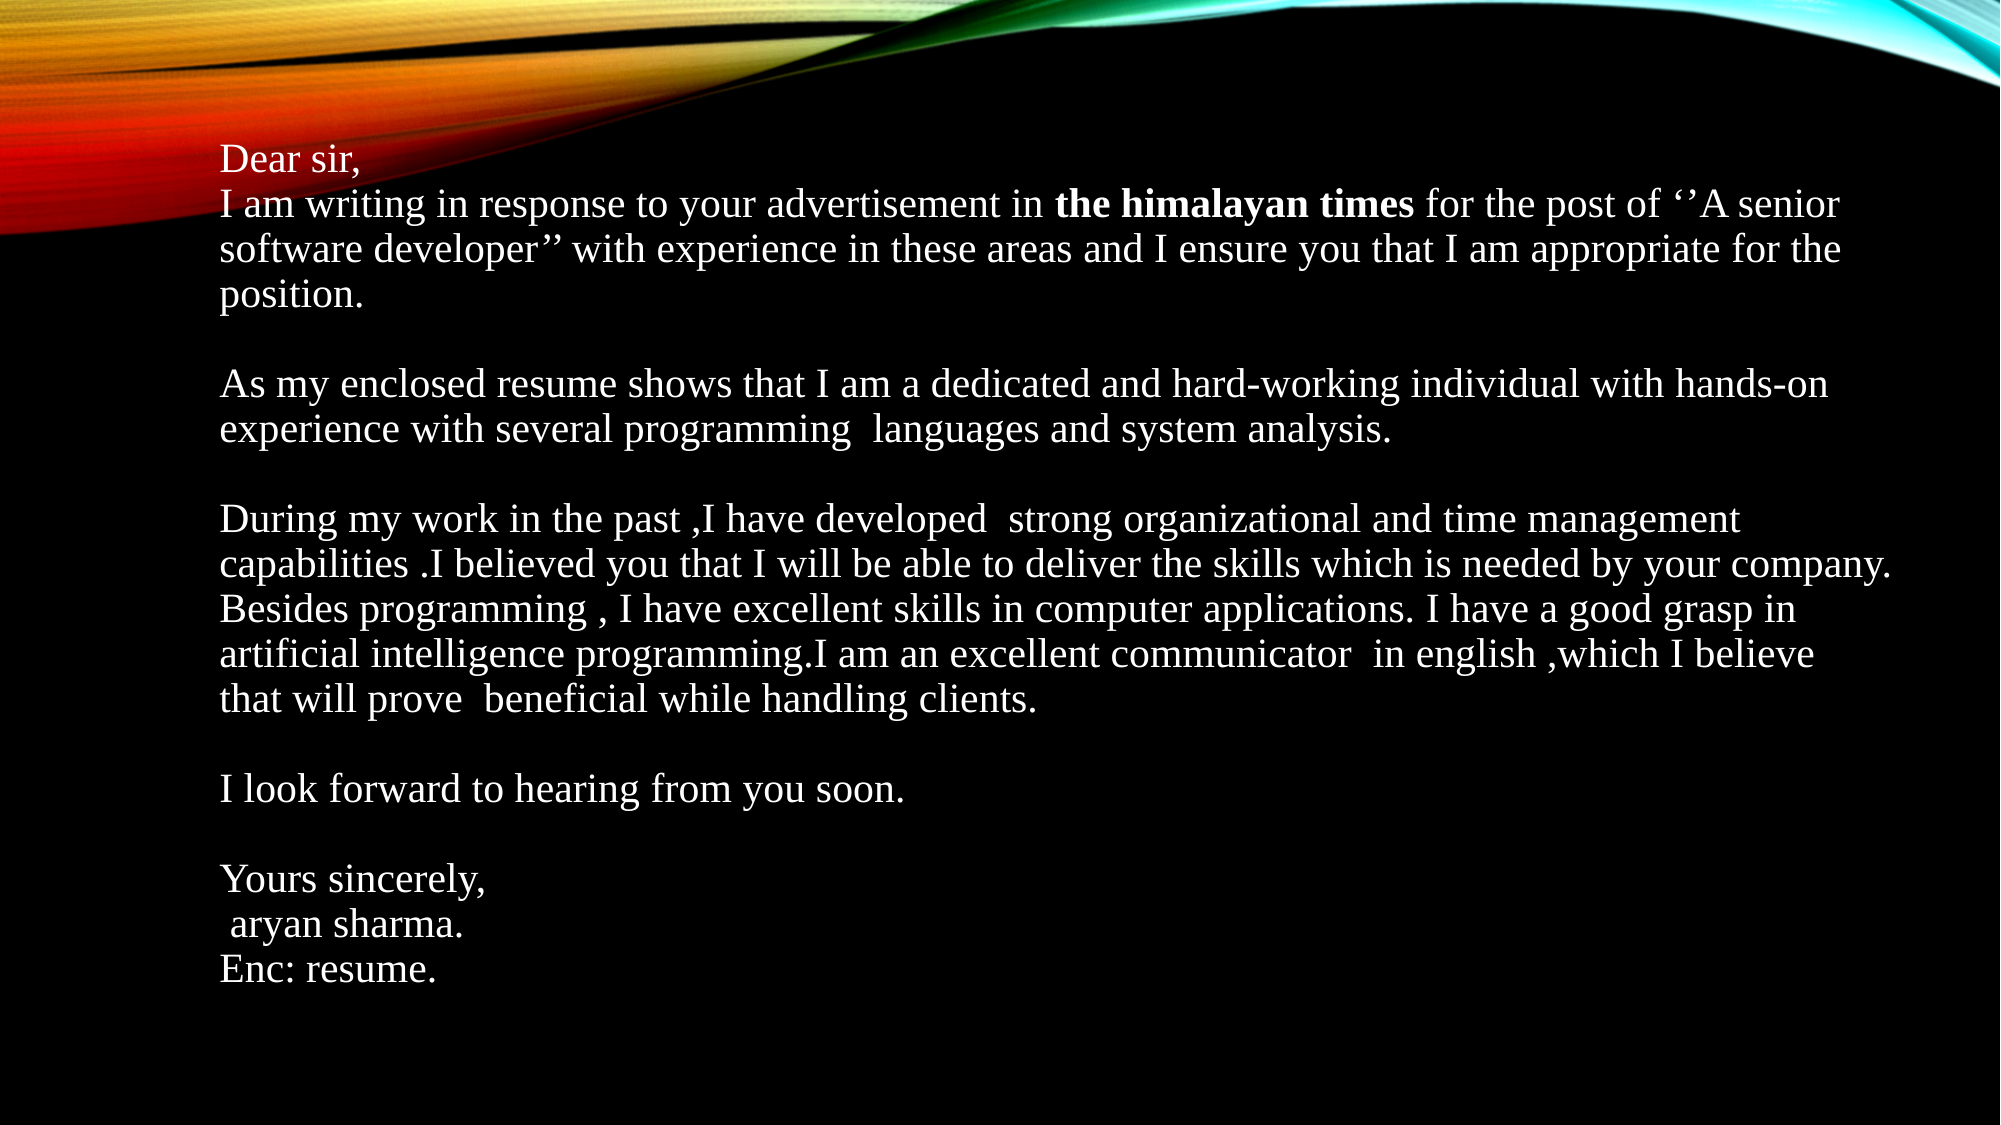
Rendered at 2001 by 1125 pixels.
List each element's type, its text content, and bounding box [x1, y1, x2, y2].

title Dear sir, I am writing in response to your advertisement in the himalayan times for the post of ‘’A senior software developer’’ with experience in these areas and I ensure you that I am appropriate for the position. As my enclosed resume shows that I am a dedicated and hard-working individual with hands-on experience with several programming languages and system analysis. During my work in the past ,I have developed strong organizational and time management capabilities .I believed you that I will be able to deliver the skills which is needed by your company. Besides programming , I have excellent skills in computer applications. I have a good grasp in artificial intelligence programming.I am an excellent communicator in english ,which I believe that will prove beneficial while handling clients. I look forward to hearing from you soon. Yours sincerely, aryan sharma. Enc: resume. [204, 116, 1912, 1103]
picture [0, 0, 2000, 237]
